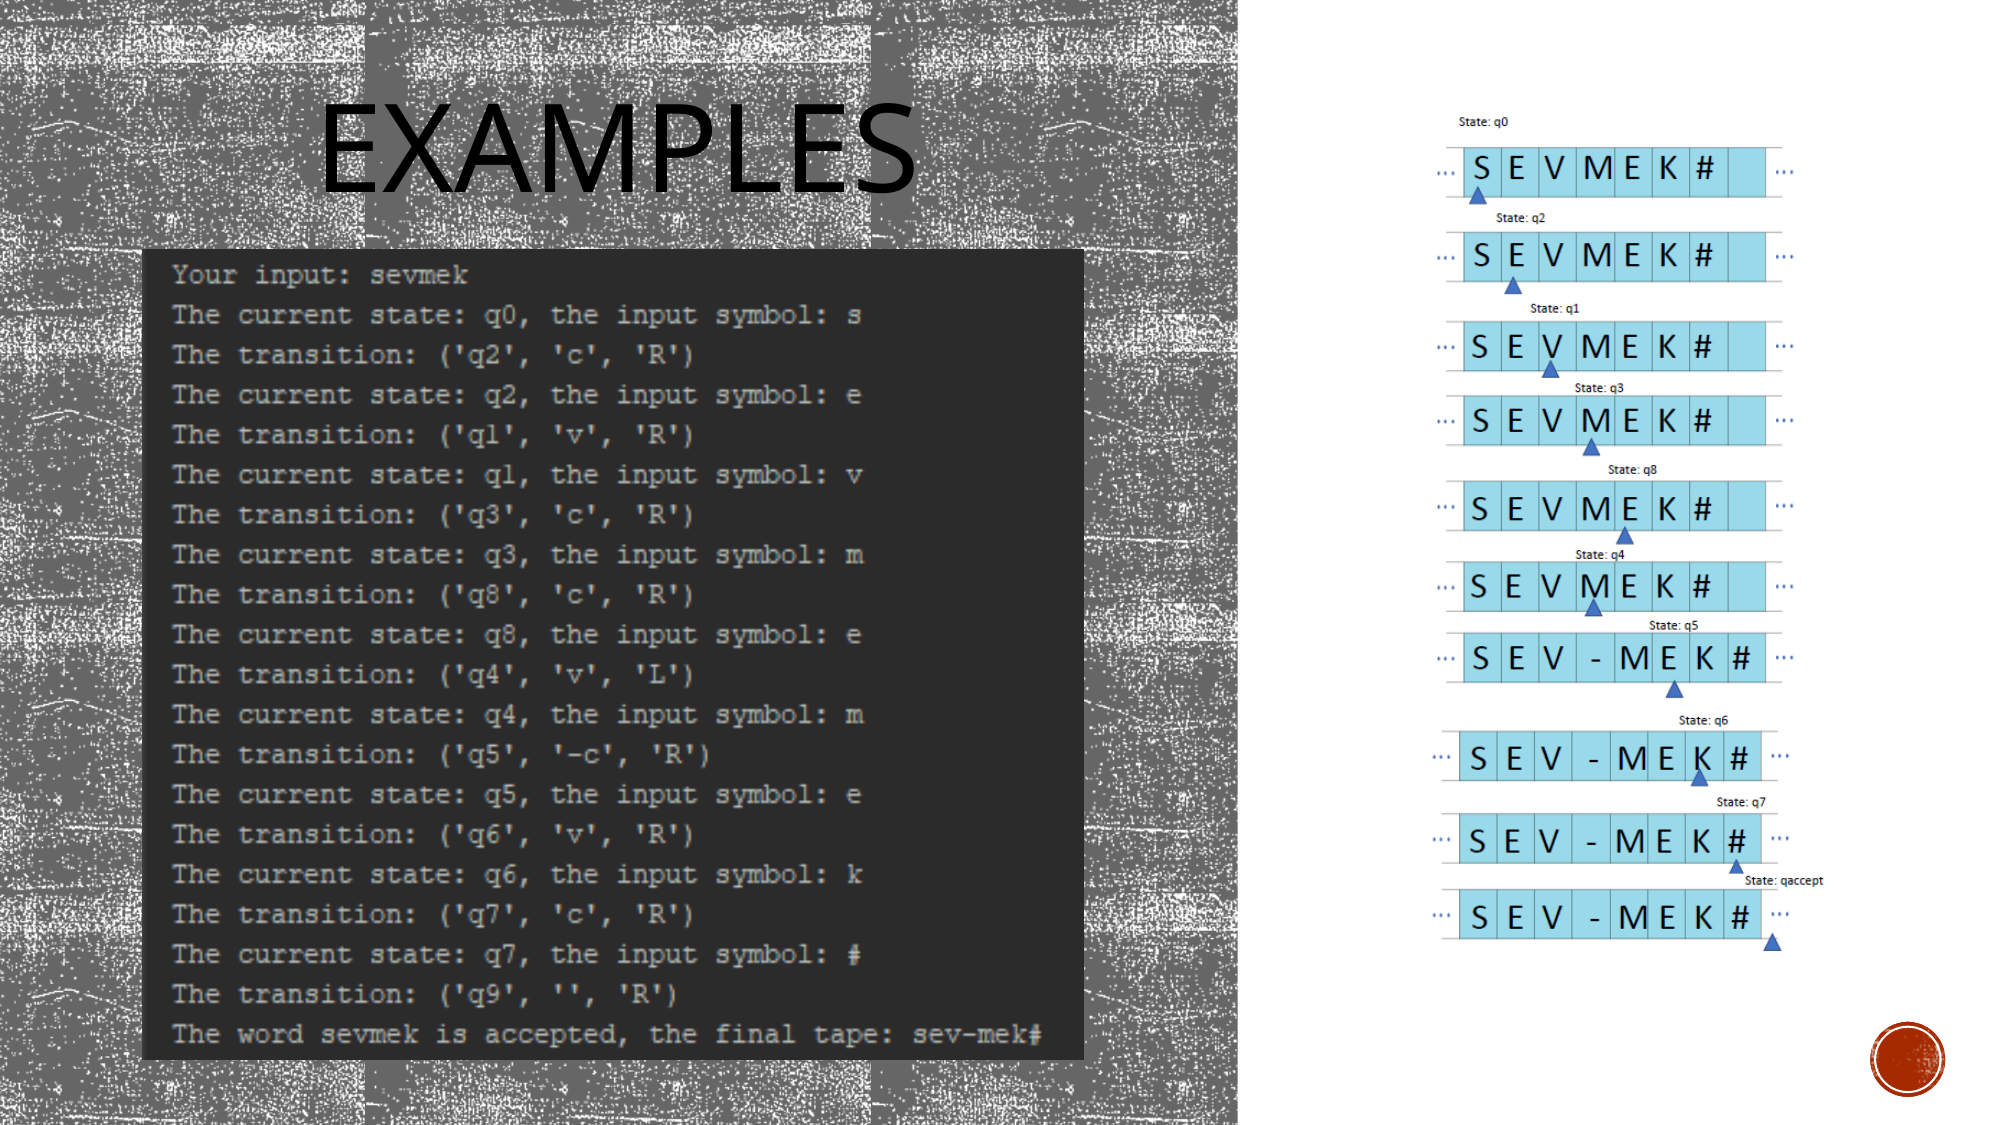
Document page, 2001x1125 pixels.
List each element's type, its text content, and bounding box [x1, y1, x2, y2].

title Examples [299, 0, 939, 225]
picture [1414, 104, 1830, 972]
text_box [0, 0, 1239, 1125]
picture [142, 249, 1084, 1060]
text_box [1872, 1024, 1943, 1095]
